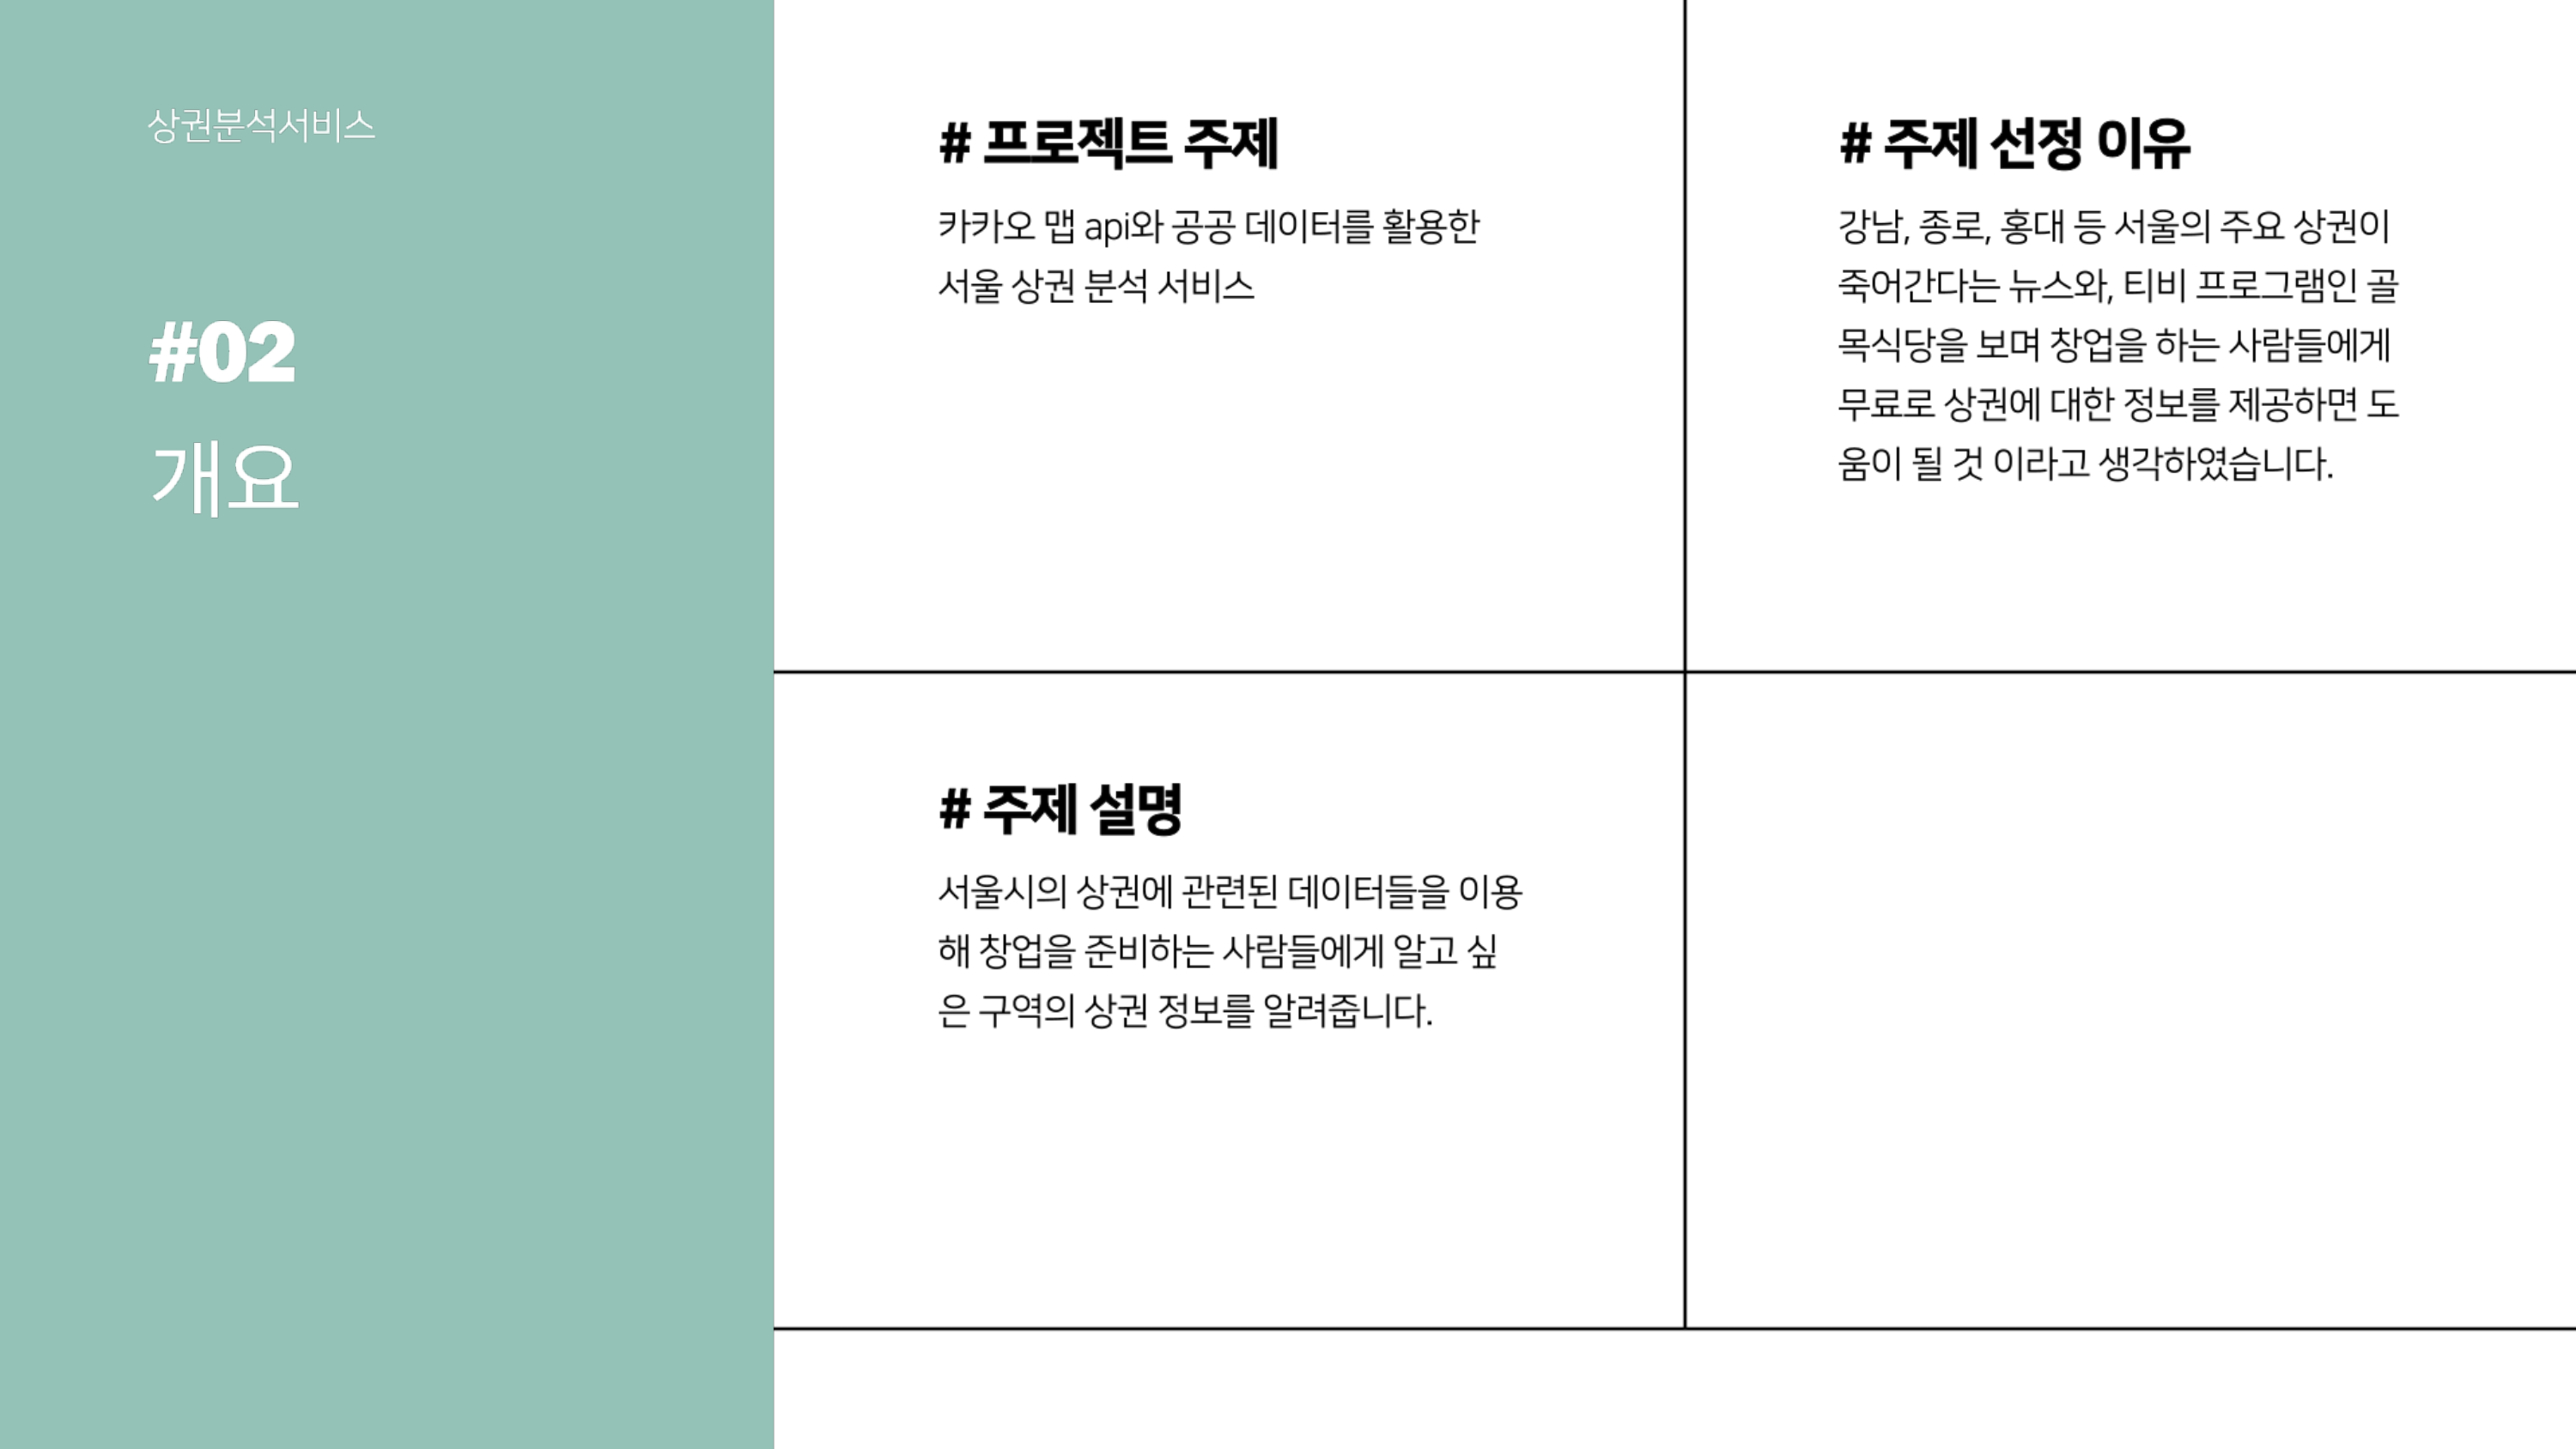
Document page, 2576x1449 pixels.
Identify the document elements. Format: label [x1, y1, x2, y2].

picture [1678, 658, 1693, 663]
picture [1831, 106, 2216, 199]
picture [1678, 0, 1693, 641]
picture [931, 106, 1303, 199]
text_box [779, 1319, 2576, 1337]
text_box [0, 0, 776, 1449]
picture [134, 286, 341, 577]
picture [142, 100, 392, 164]
picture [1832, 201, 2417, 501]
text_box [779, 663, 2576, 680]
picture [932, 867, 1541, 1049]
text_box [1005, 641, 2366, 658]
picture [932, 201, 1498, 324]
picture [931, 772, 1209, 864]
picture [1678, 680, 1693, 1319]
